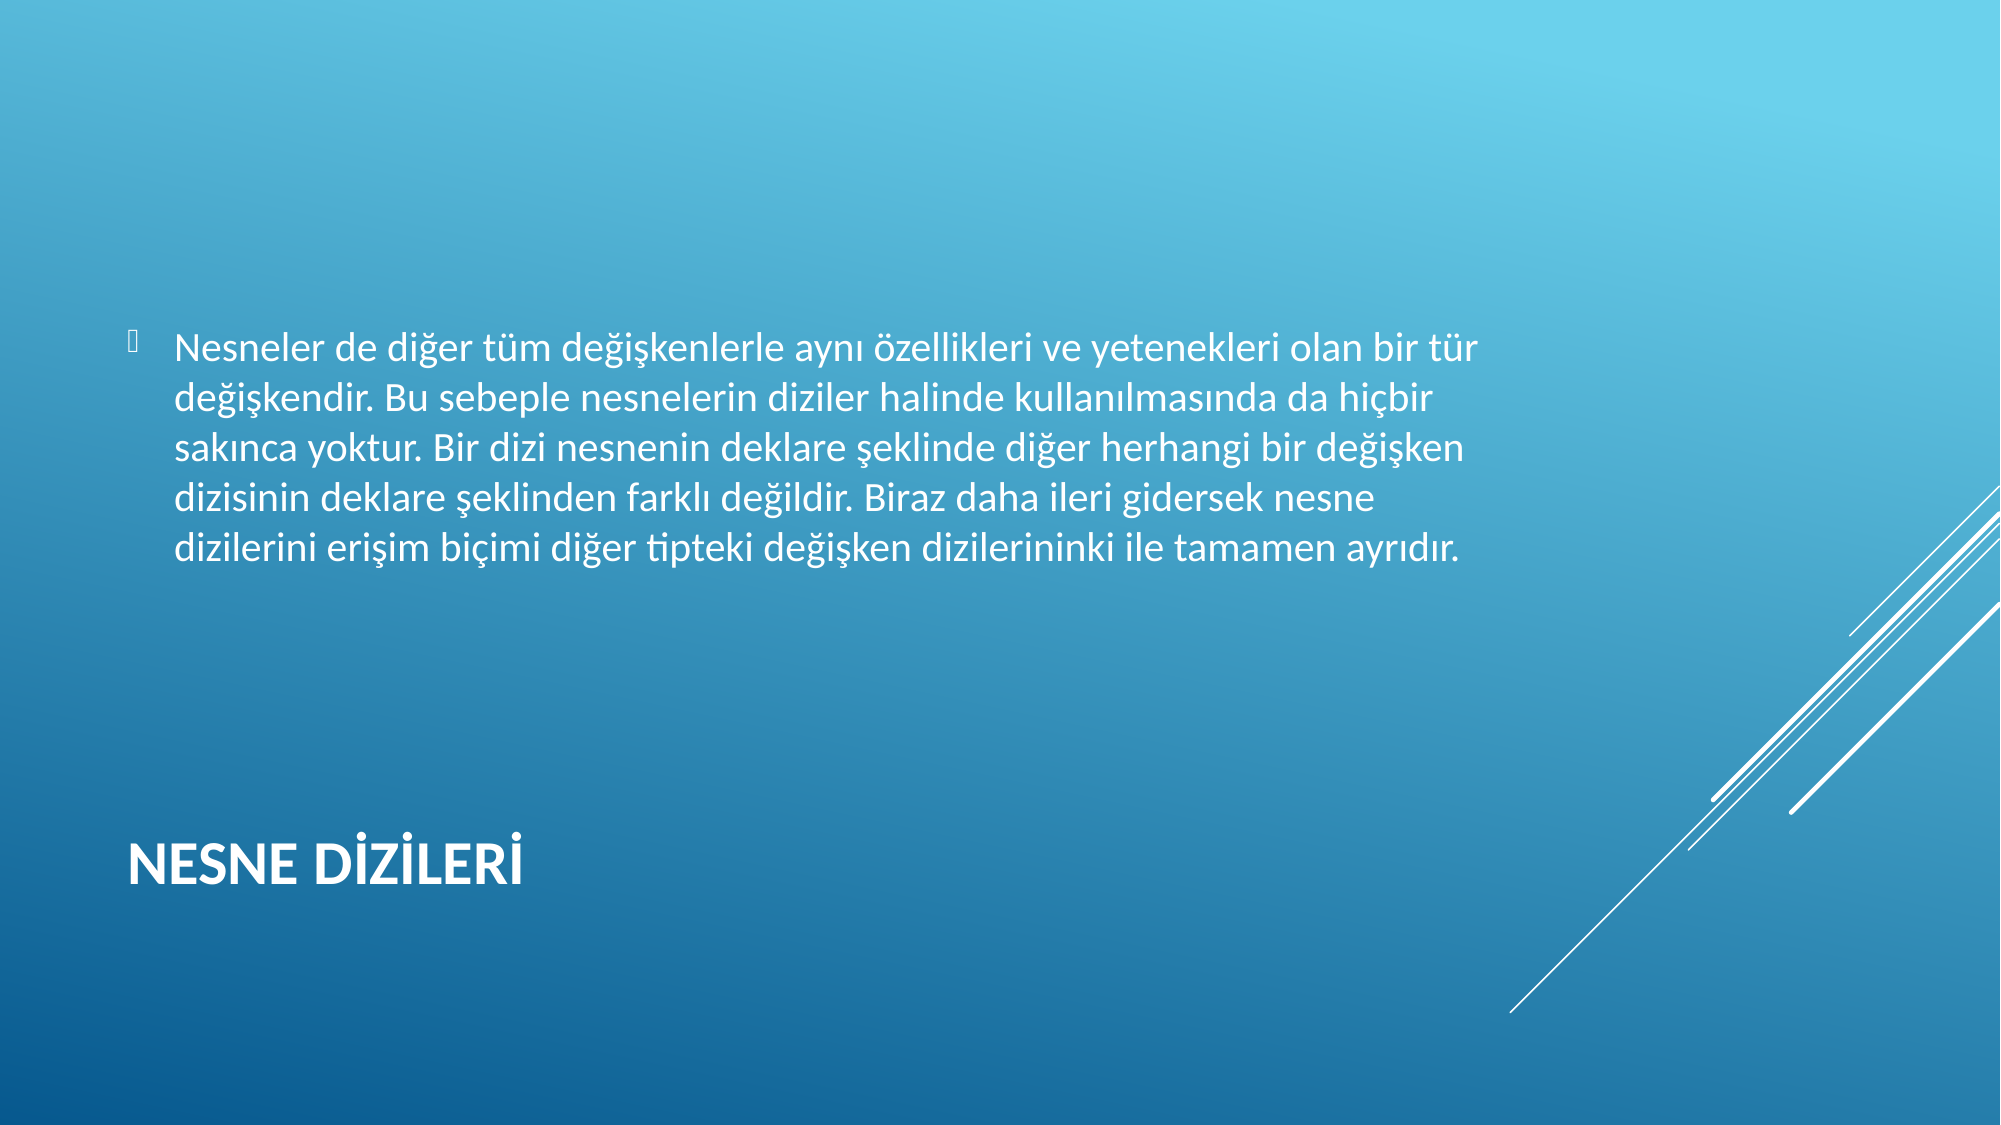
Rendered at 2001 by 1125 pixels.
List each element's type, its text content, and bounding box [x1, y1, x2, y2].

list Nesneler de diğer tüm değişkenlerle aynı özellikleri ve yetenekleri olan bir tür değişkendir. Bu sebeple nesnelerin diziler halinde kullanılmasında da hiçbir sakınca yoktur. Bir dizi nesnenin deklare şeklinde diğer herhangi bir değişken dizisinin deklare şeklinden farklı değildir. Biraz daha ileri gidersek nesne dizilerini erişim biçimi diğer tipteki değişken dizilerininki ile tamamen ayrıdır. [112, 112, 1513, 706]
title NESNE DİZİLERİ [112, 736, 1513, 984]
